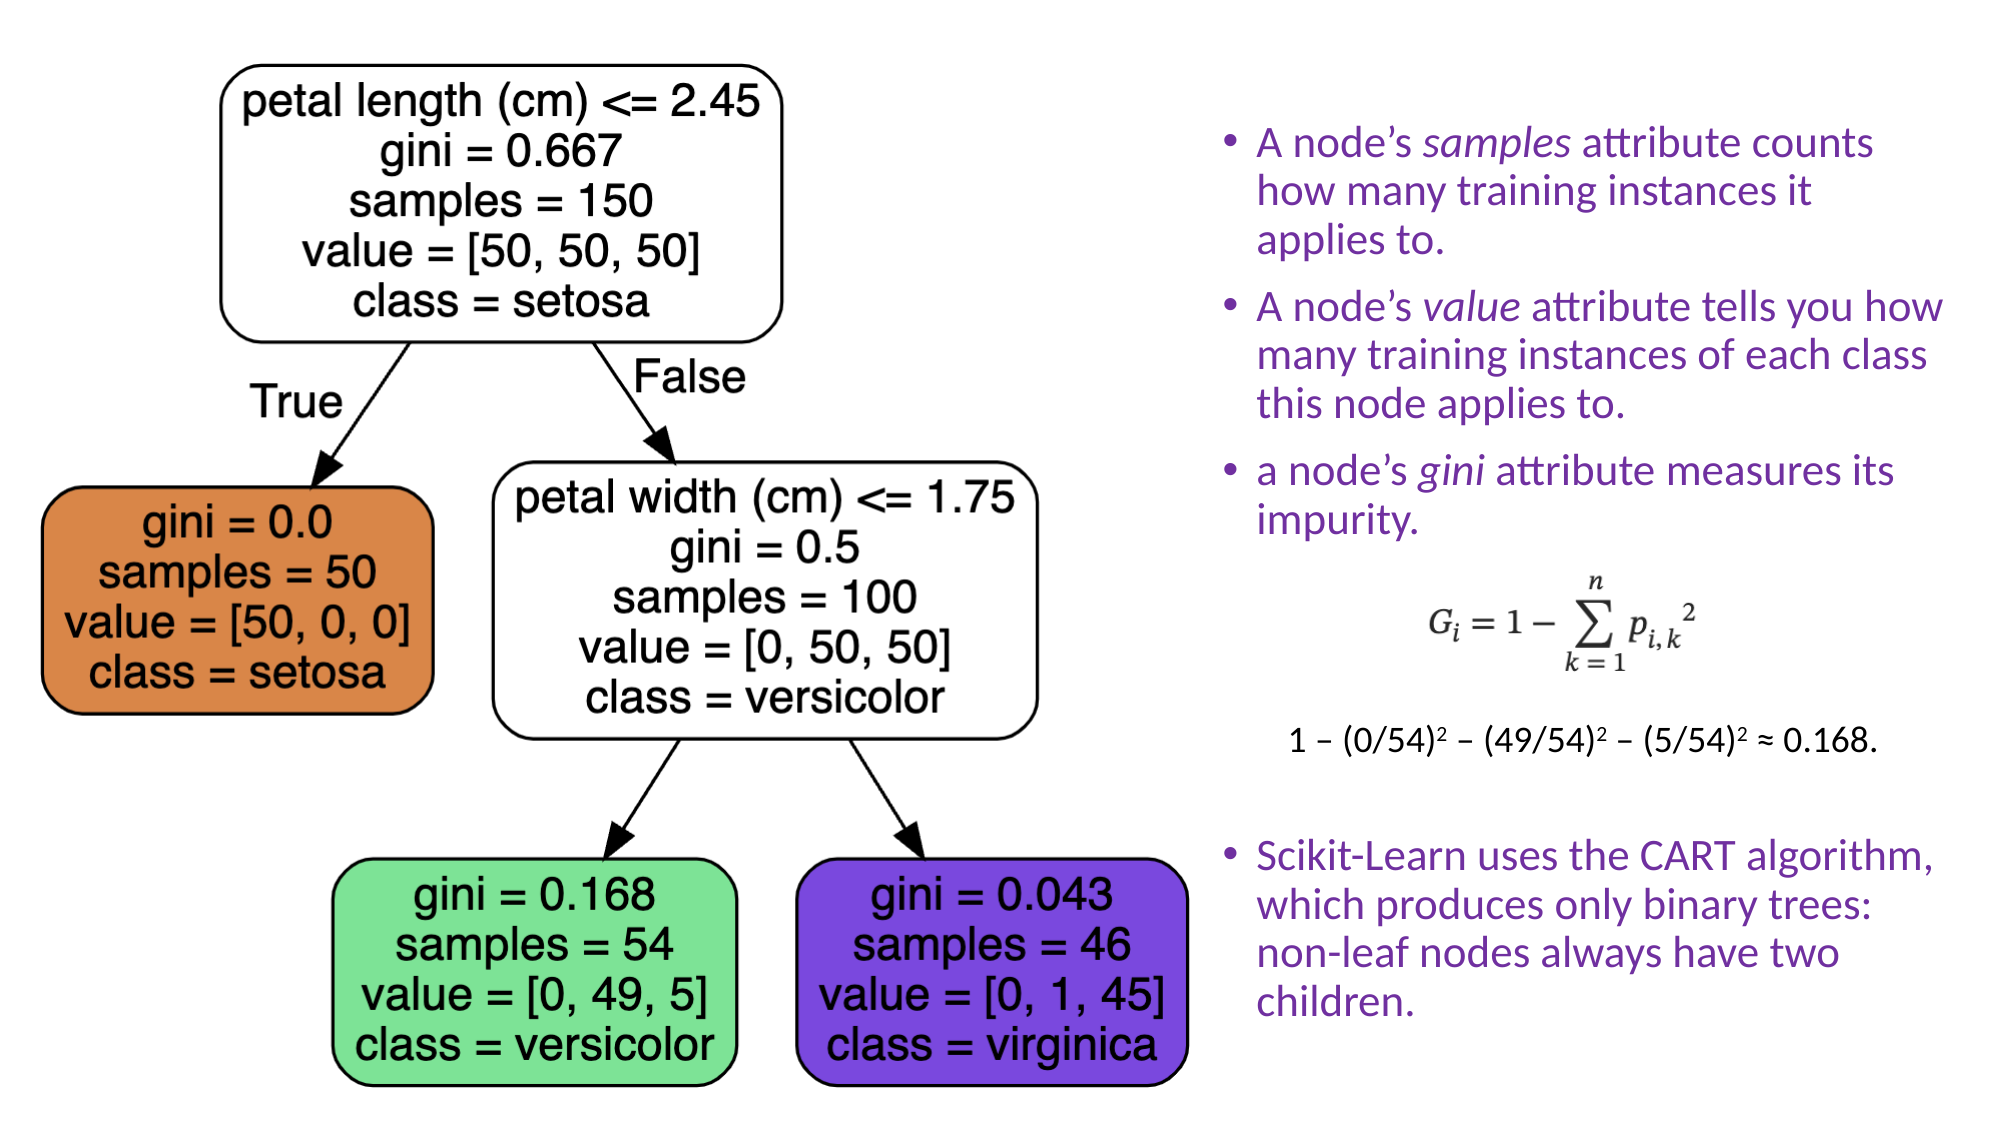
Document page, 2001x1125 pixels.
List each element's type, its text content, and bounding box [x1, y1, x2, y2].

list A node’s samples attribute counts how many training instances it applies to. A node’s value attribute tells you how many training instances of each class this node applies to. a node’s gini attribute measures its impurity. Scikit-Learn uses the CART algorithm, which produces only binary trees: non-leaf nodes always have two children. [1208, 110, 1960, 1043]
picture [1413, 562, 1712, 694]
picture [12, 46, 1208, 1108]
text_box 1 – (0/54)2 – (49/54)2 – (5/54)2 ≈ 0.168. [1272, 707, 1936, 768]
